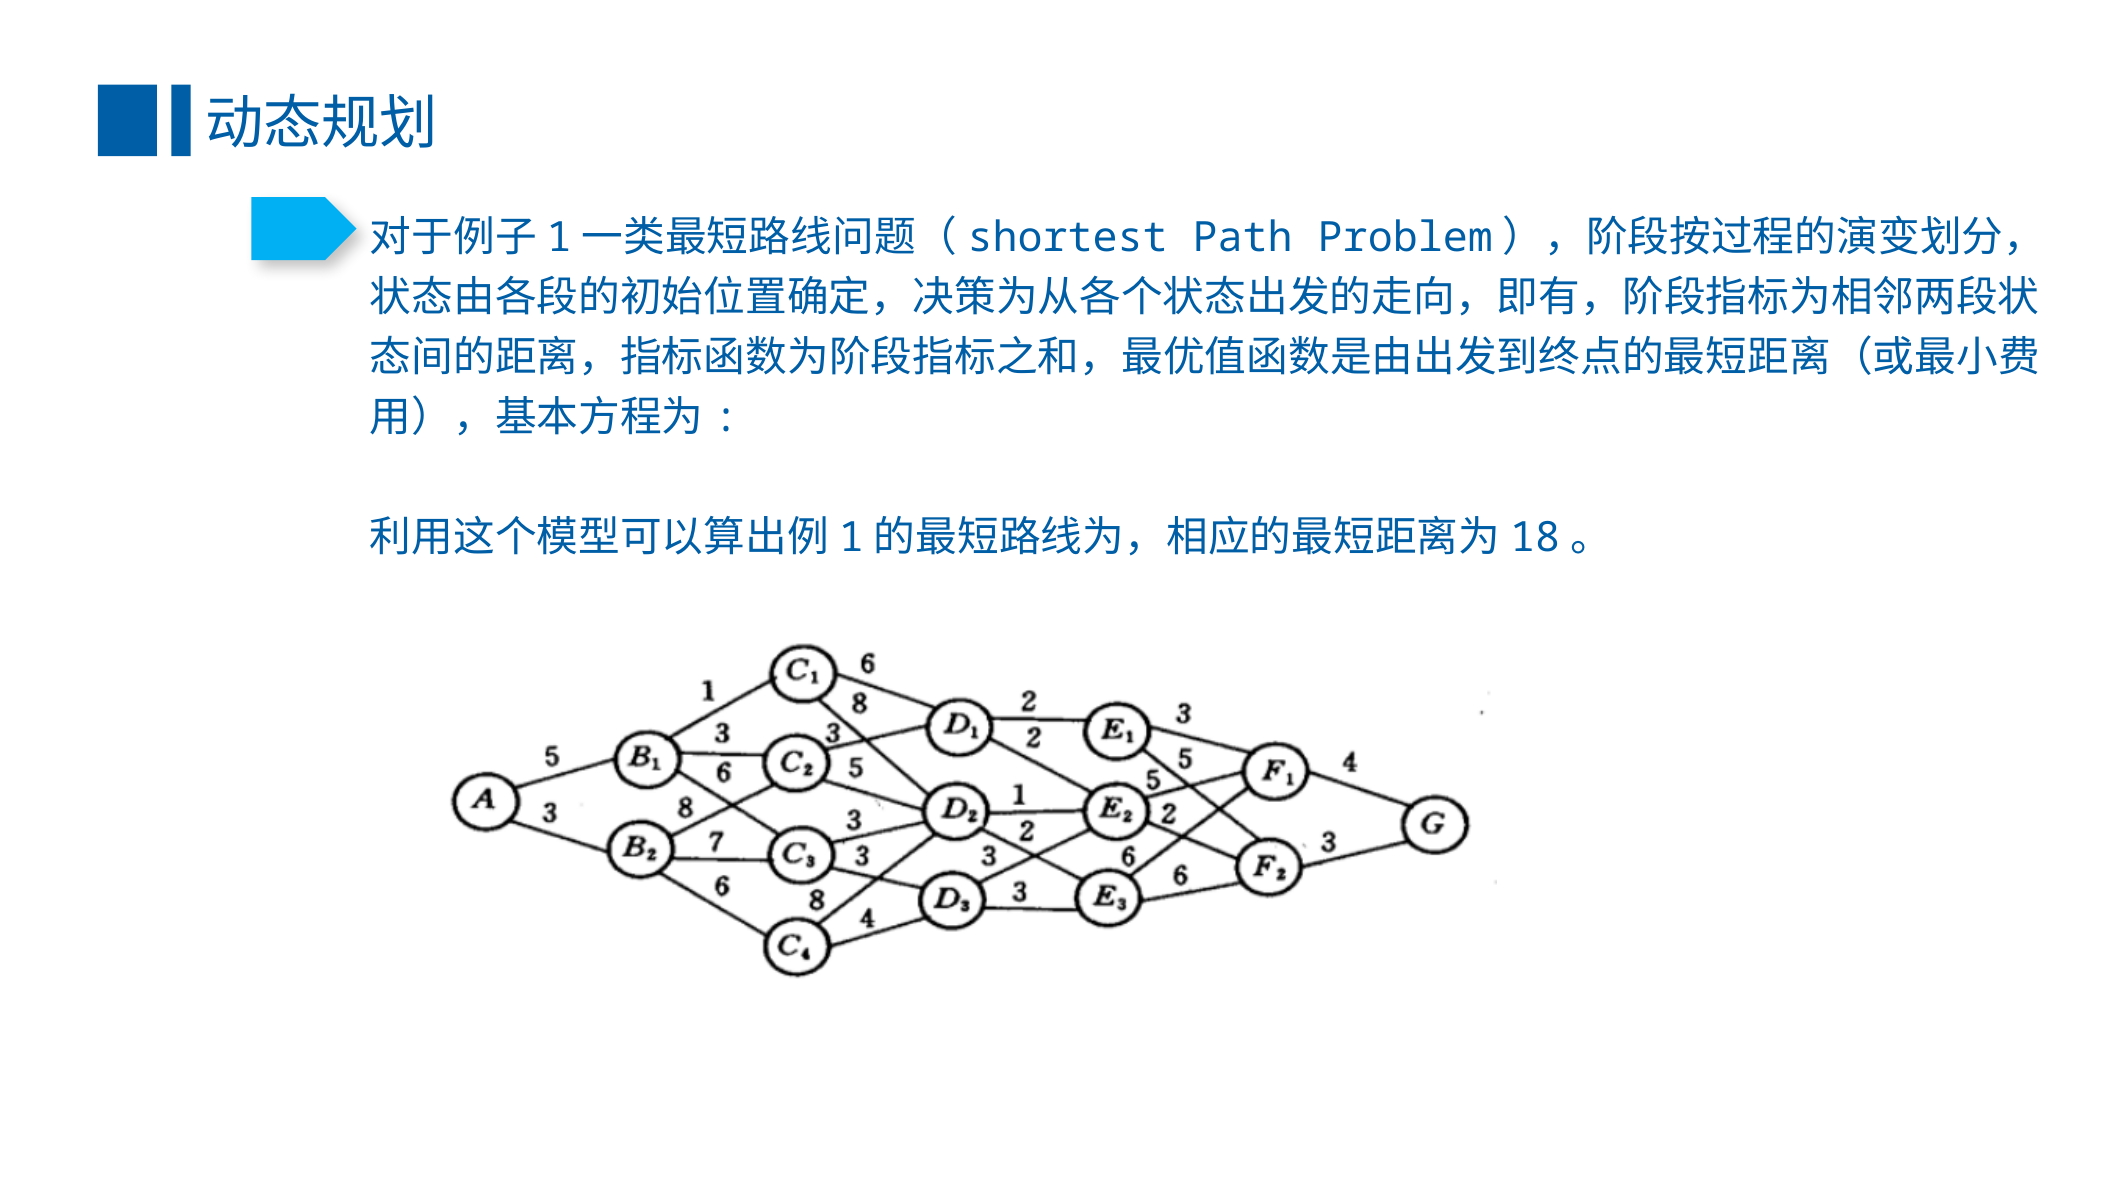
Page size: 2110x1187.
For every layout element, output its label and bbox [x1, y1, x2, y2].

picture [416, 636, 1497, 1007]
text_box [250, 196, 358, 262]
text_box [97, 77, 986, 164]
